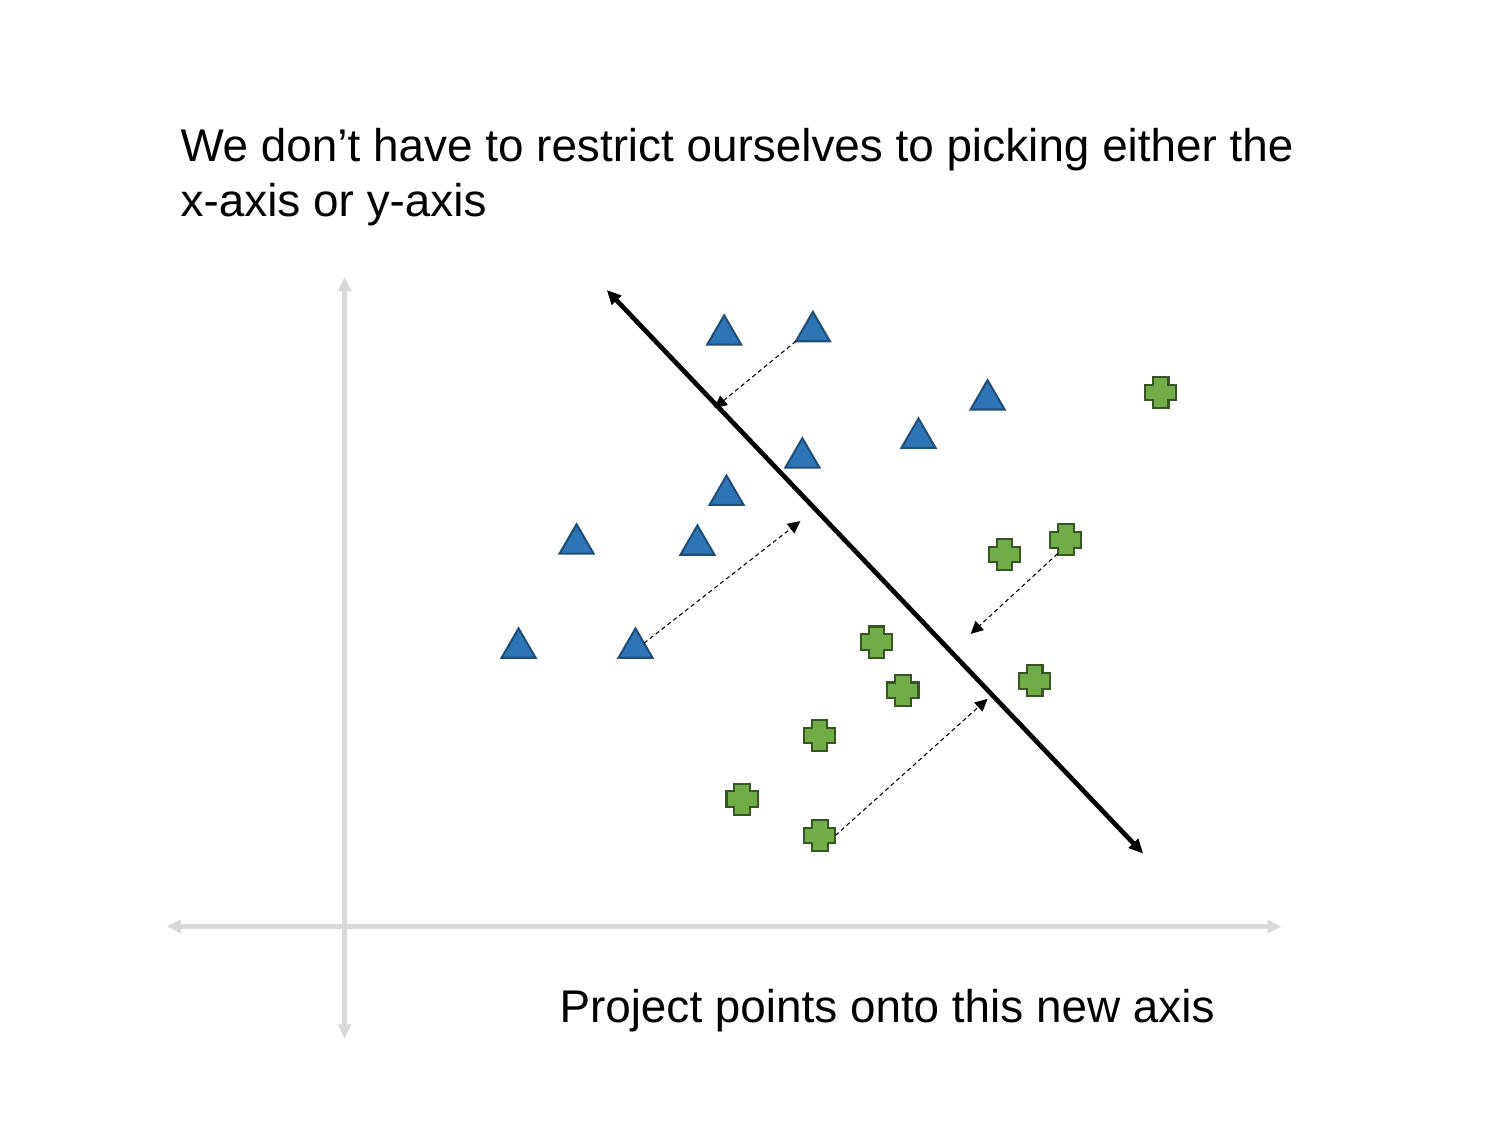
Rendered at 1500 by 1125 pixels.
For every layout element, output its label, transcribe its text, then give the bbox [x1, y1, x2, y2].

text_box Project points onto this new axis [725, 969, 1374, 1040]
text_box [970, 553, 1058, 634]
text_box Project points onto this new axis [401, 969, 724, 1040]
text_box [606, 290, 1143, 854]
text_box [499, 626, 538, 659]
text_box [1144, 376, 1177, 409]
text_box We don’t have to restrict ourselves to picking either the x-axis or y-axis [165, 108, 1443, 233]
text_box [557, 522, 596, 555]
